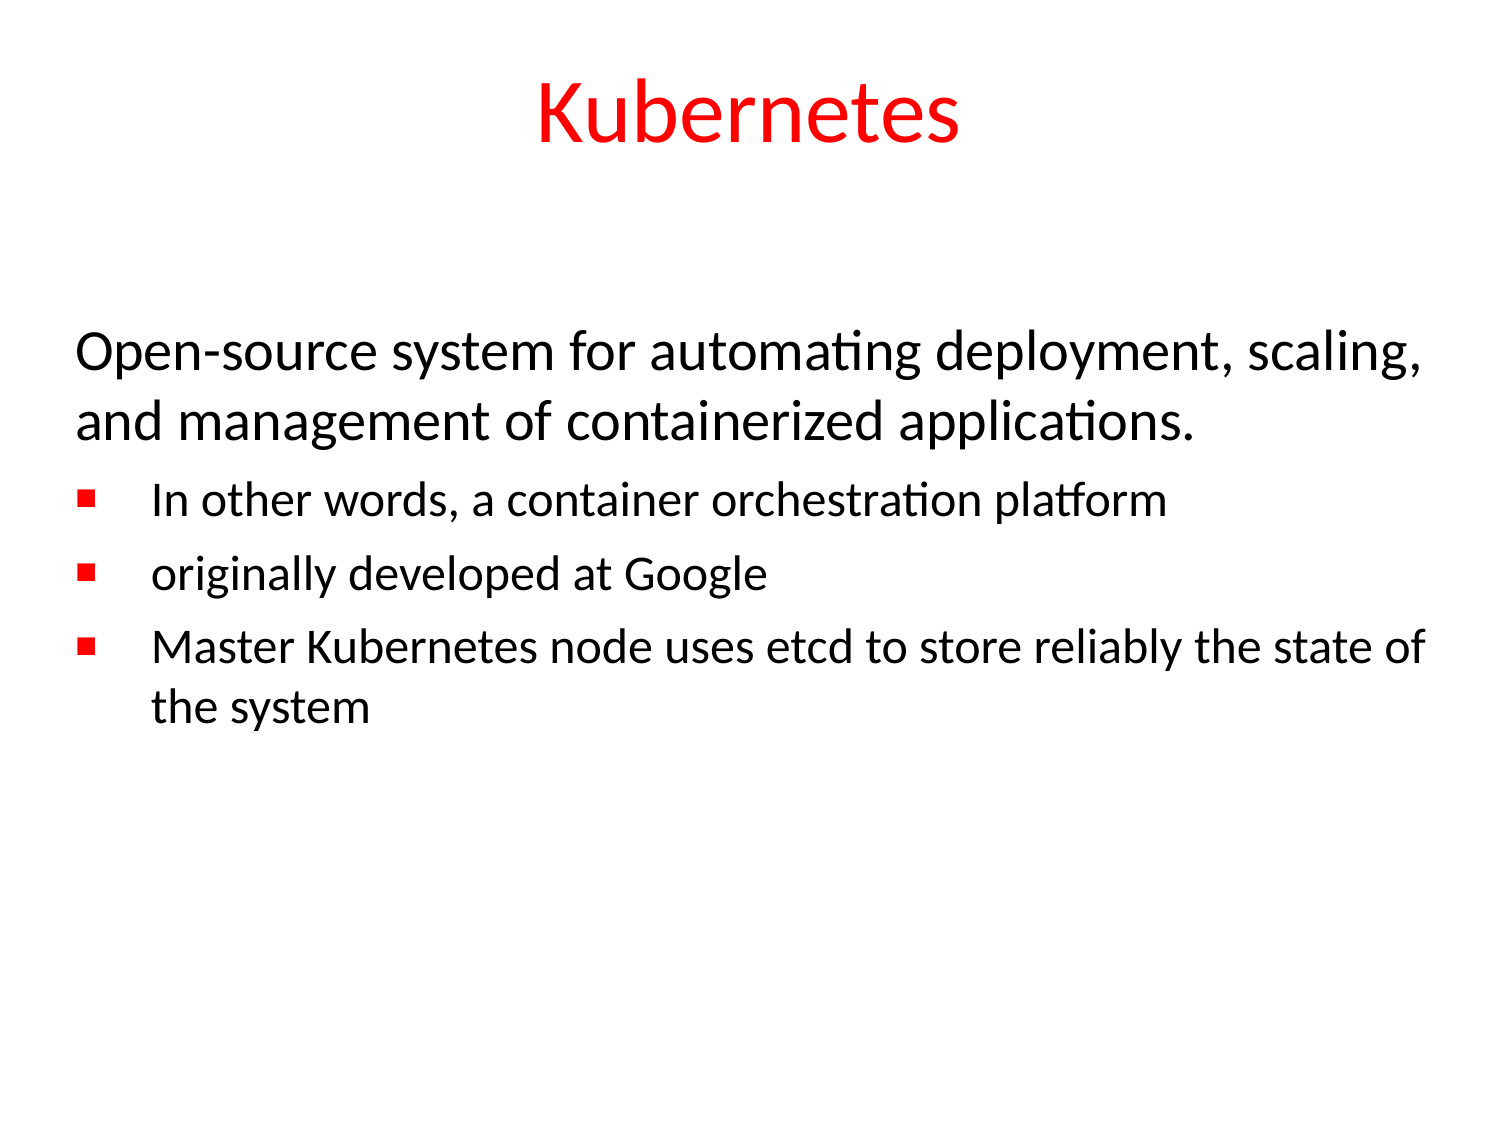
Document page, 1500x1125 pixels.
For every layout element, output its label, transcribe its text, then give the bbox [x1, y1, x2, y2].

picture [73, 559, 95, 581]
picture [73, 485, 95, 507]
picture [73, 633, 95, 655]
list Open-source system for automating deployment, scaling, and management of containerized applications. In other words, a container orchestration platform originally developed at Google Master Kubernetes node uses etcd to store reliably the state of the system [0, 312, 1500, 1125]
title Kubernetes [0, 0, 1500, 213]
